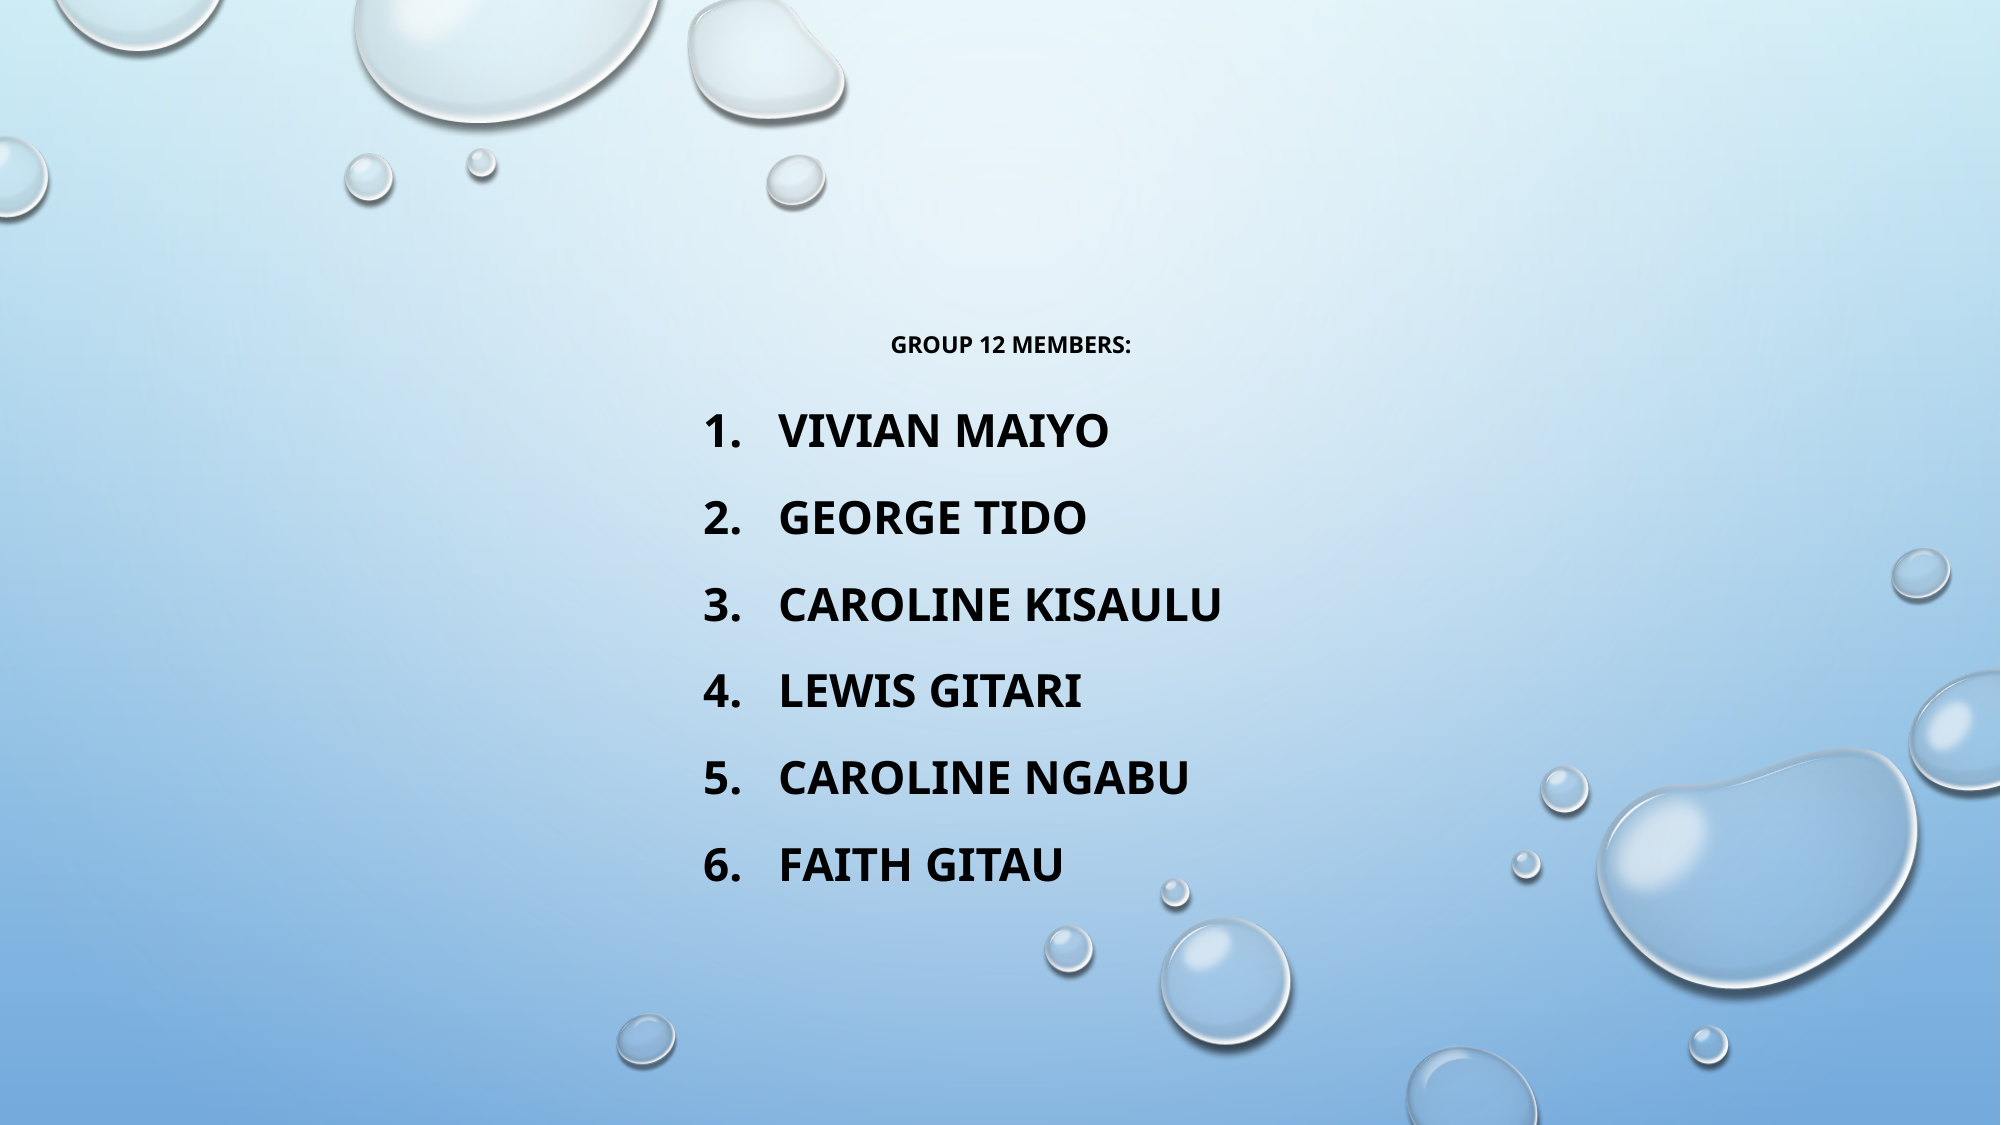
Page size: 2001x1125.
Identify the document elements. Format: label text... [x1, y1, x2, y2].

picture [0, 0, 2000, 1125]
subtitle Vivian maiyo George tido CAROLINE KISAULU LEWIS GITARI CAROLINE NGABU FAITH gITAU [688, 383, 1415, 905]
title GROUP 12 MEMBERS: [587, 245, 1436, 384]
